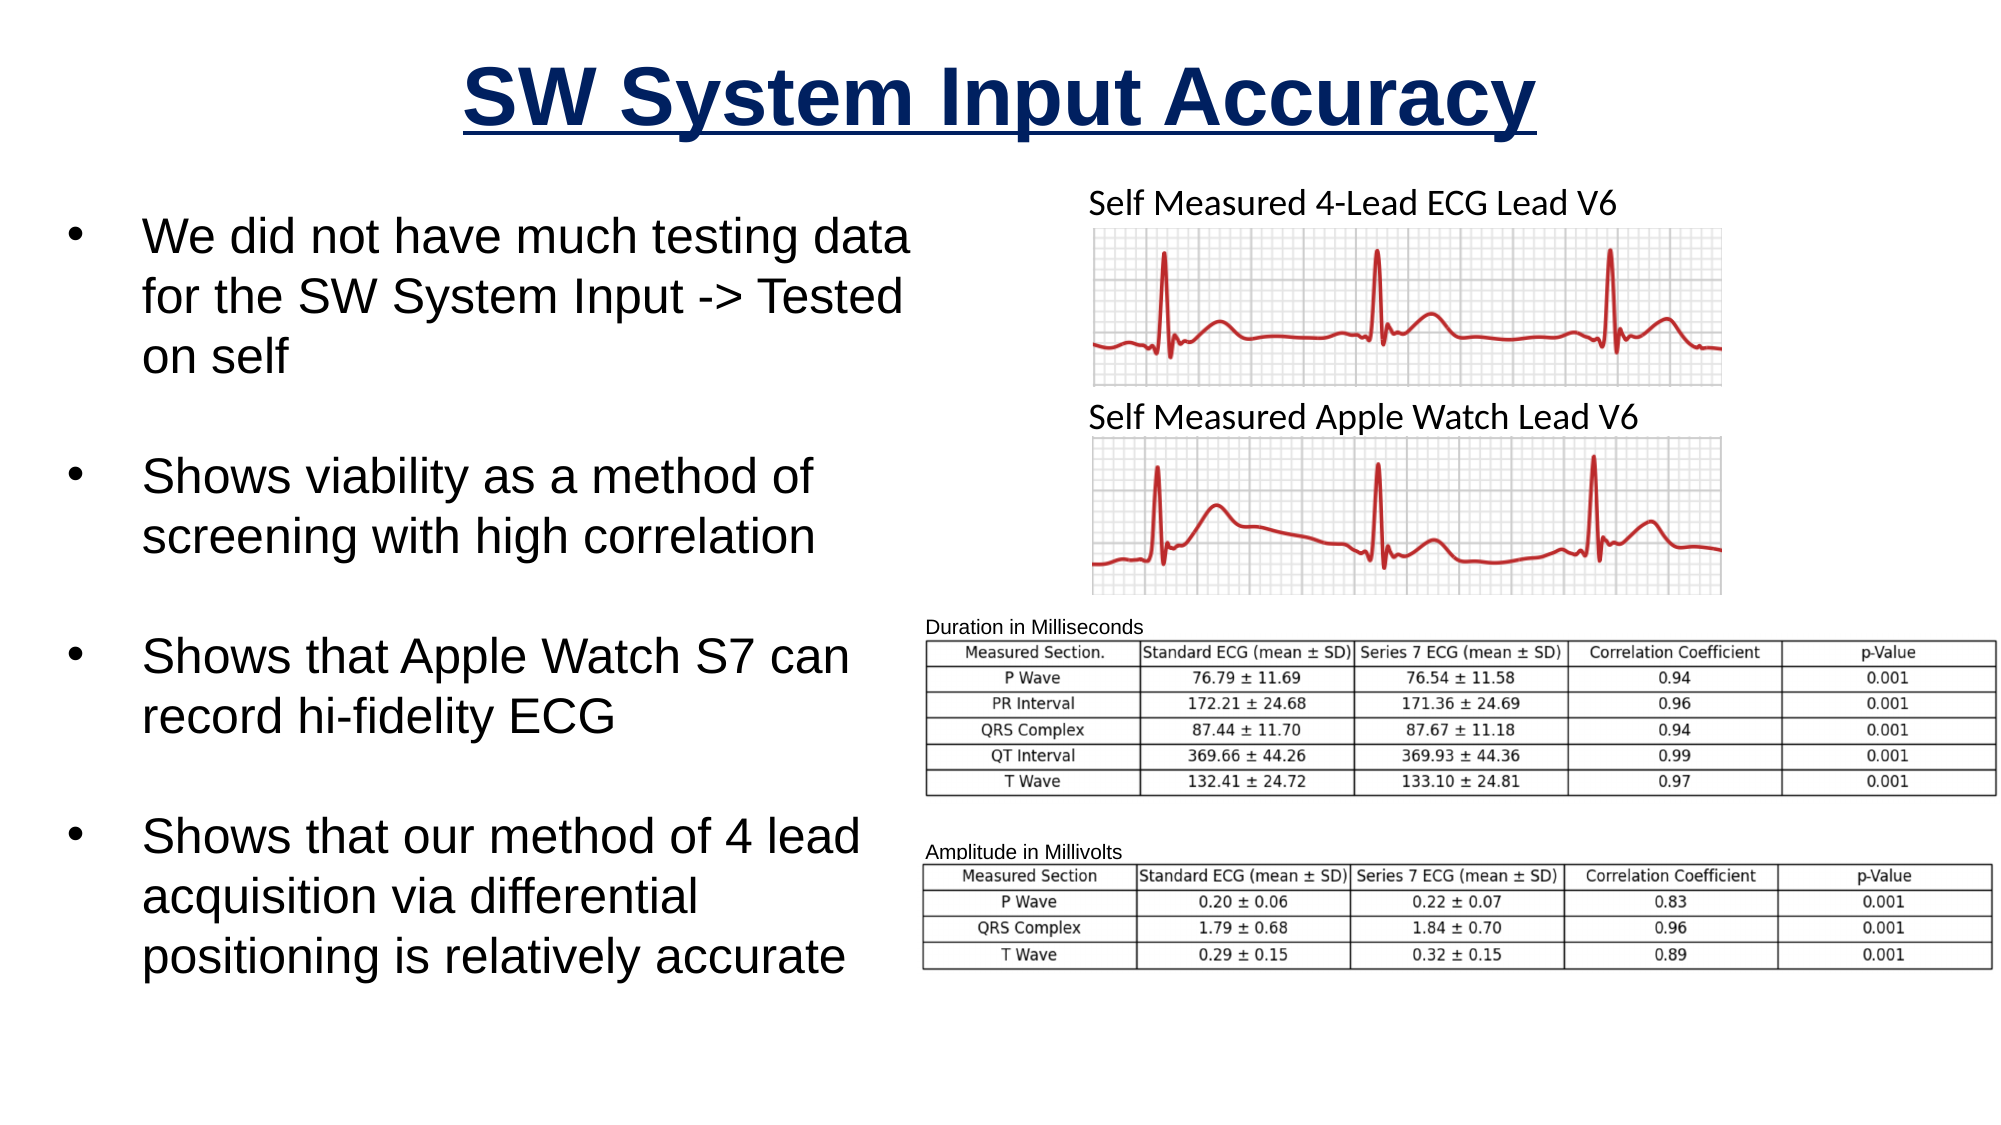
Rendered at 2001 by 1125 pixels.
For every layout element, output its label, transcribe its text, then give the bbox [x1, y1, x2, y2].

text_box SW System Input Accuracy [196, 35, 1804, 245]
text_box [910, 830, 1994, 974]
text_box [910, 605, 2000, 804]
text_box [1074, 170, 1722, 595]
text_box We did not have much testing data for the SW System Input -> Tested on self Shows viability as a method of screening with high correlation Shows that Apple Watch S7 can record hi-fidelity ECG Shows that our method of 4 lead acquisition via differential positioning is relatively accurate [52, 195, 930, 1125]
